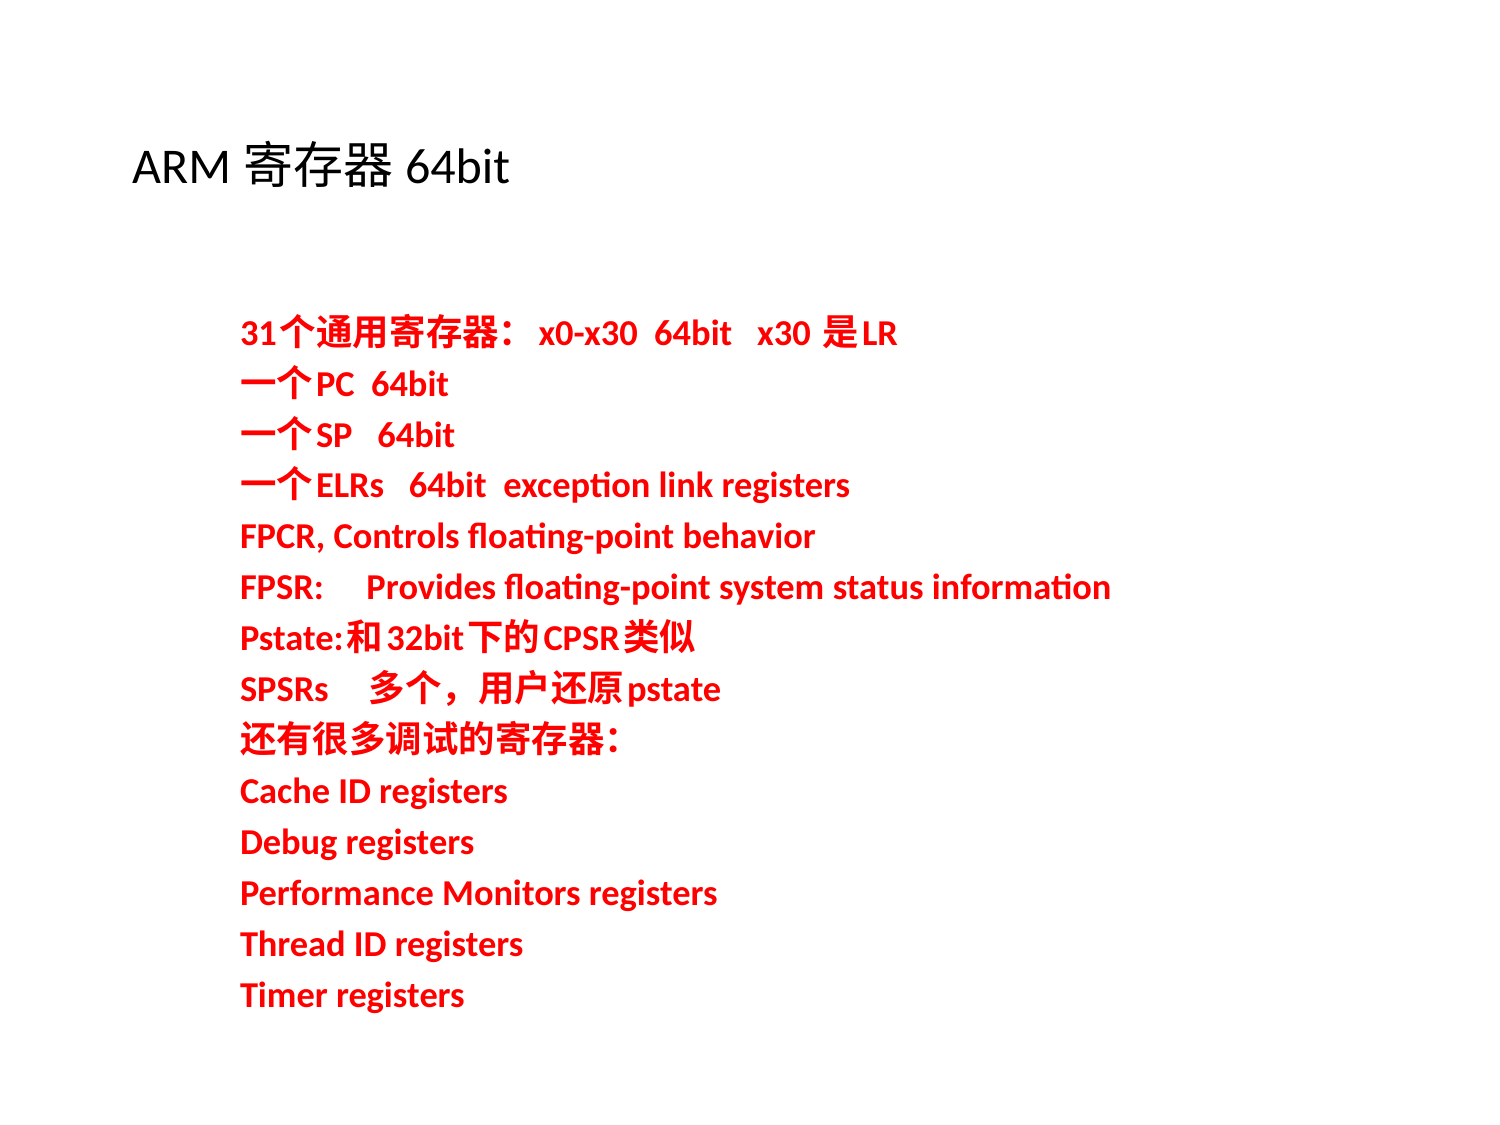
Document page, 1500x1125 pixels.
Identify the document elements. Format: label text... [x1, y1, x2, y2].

title ARM寄存器64bit [117, 93, 1393, 235]
subtitle 31个通用寄存器：x0-x30 64bit x30 是LR 一个PC 64bit 一个SP 64bit 一个ELRs 64bit exception link registers FPCR, Controls floating-point behavior FPSR: Provides floating-point system status information Pstate:和32bit下的CPSR类似 SPSRs 多个，用户还原pstate 还有很多调试的寄存器： Cache ID registers Debug registers Performance Monitors registers Thread ID registers Timer registers [225, 199, 1275, 1032]
